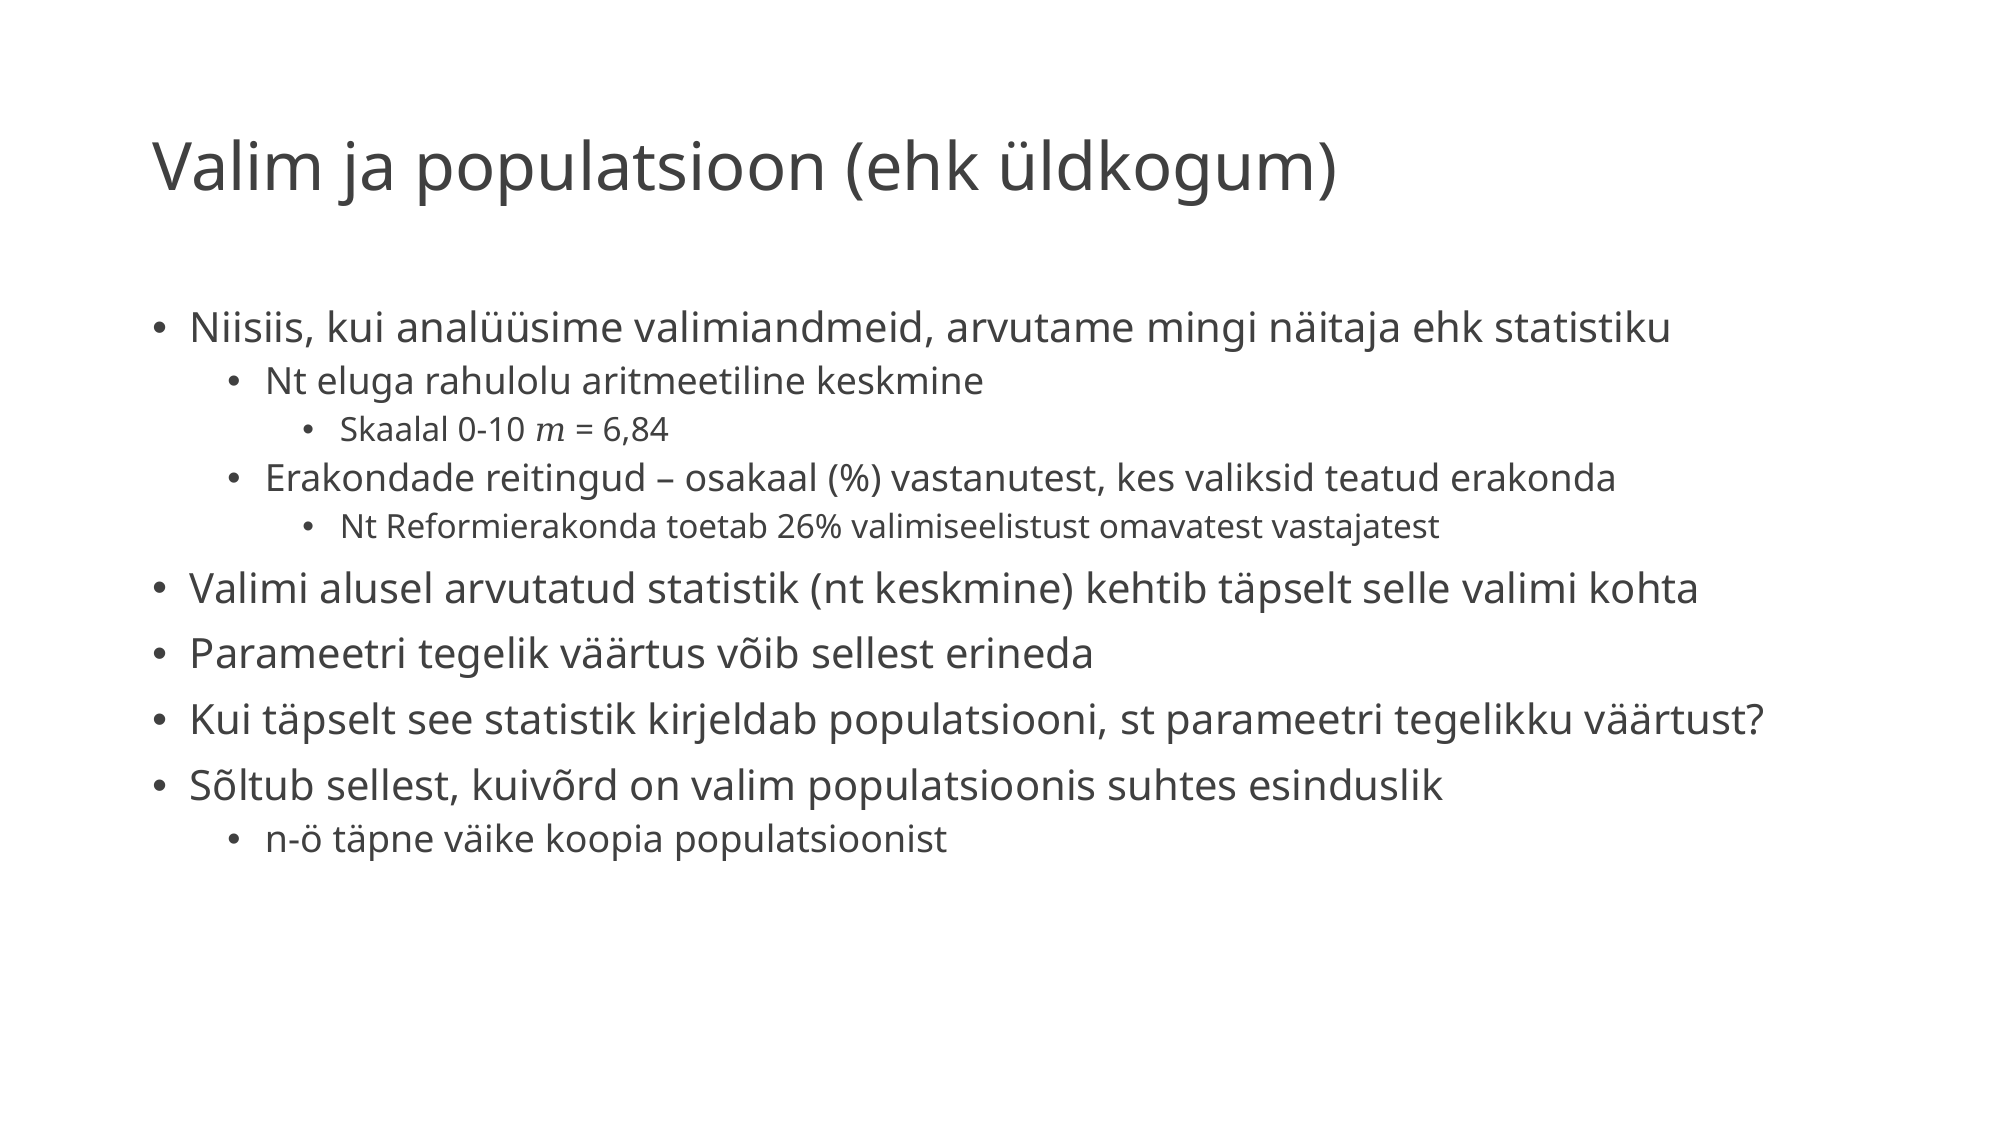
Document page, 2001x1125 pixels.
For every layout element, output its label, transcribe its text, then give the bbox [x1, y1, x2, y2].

list Niisiis, kui analüüsime valimiandmeid, arvutame mingi näitaja ehk statistiku Nt eluga rahulolu aritmeetiline keskmine Skaalal 0-10 𝑚 = 6,84 Erakondade reitingud – osakaal (%) vastanutest, kes valiksid teatud erakonda Nt Reformierakonda toetab 26% valimiseelistust omavatest vastajatest Valimi alusel arvutatud statistik (nt keskmine) kehtib täpselt selle valimi kohta Parameetri tegelik väärtus võib sellest erineda Kui täpselt see statistik kirjeldab populatsiooni, st parameetri tegelikku väärtust? Sõltub sellest, kuivõrd on valim populatsioonis suhtes esinduslik n-ö täpne väike koopia populatsioonist [137, 299, 1863, 1014]
title Valim ja populatsioon (ehk üldkogum) [137, 59, 1863, 278]
